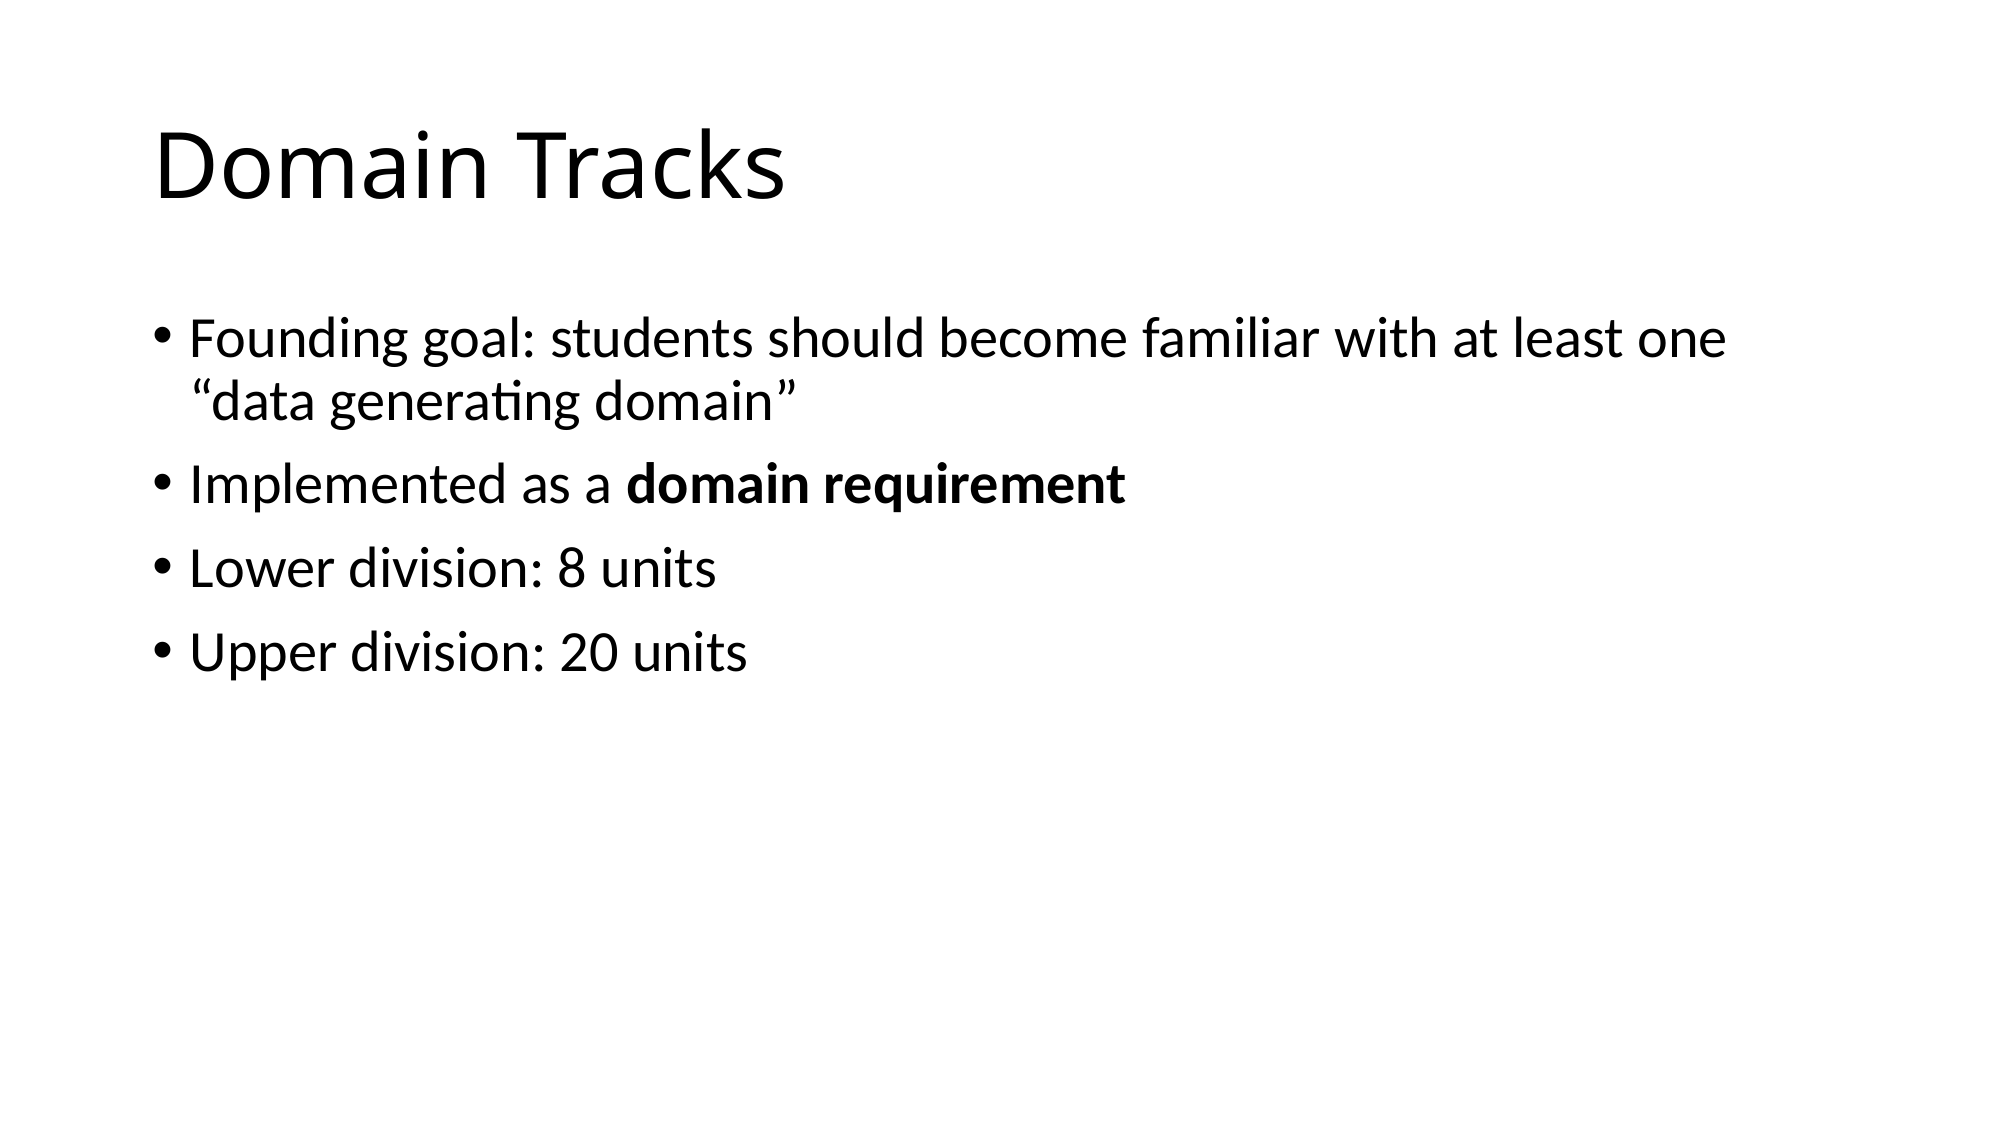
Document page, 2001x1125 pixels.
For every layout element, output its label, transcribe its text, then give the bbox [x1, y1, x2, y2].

list Founding goal: students should become familiar with at least one “data generating domain” Implemented as a domain requirement Lower division: 8 units Upper division: 20 units [137, 299, 1863, 1014]
title Domain Tracks [137, 59, 1863, 278]
